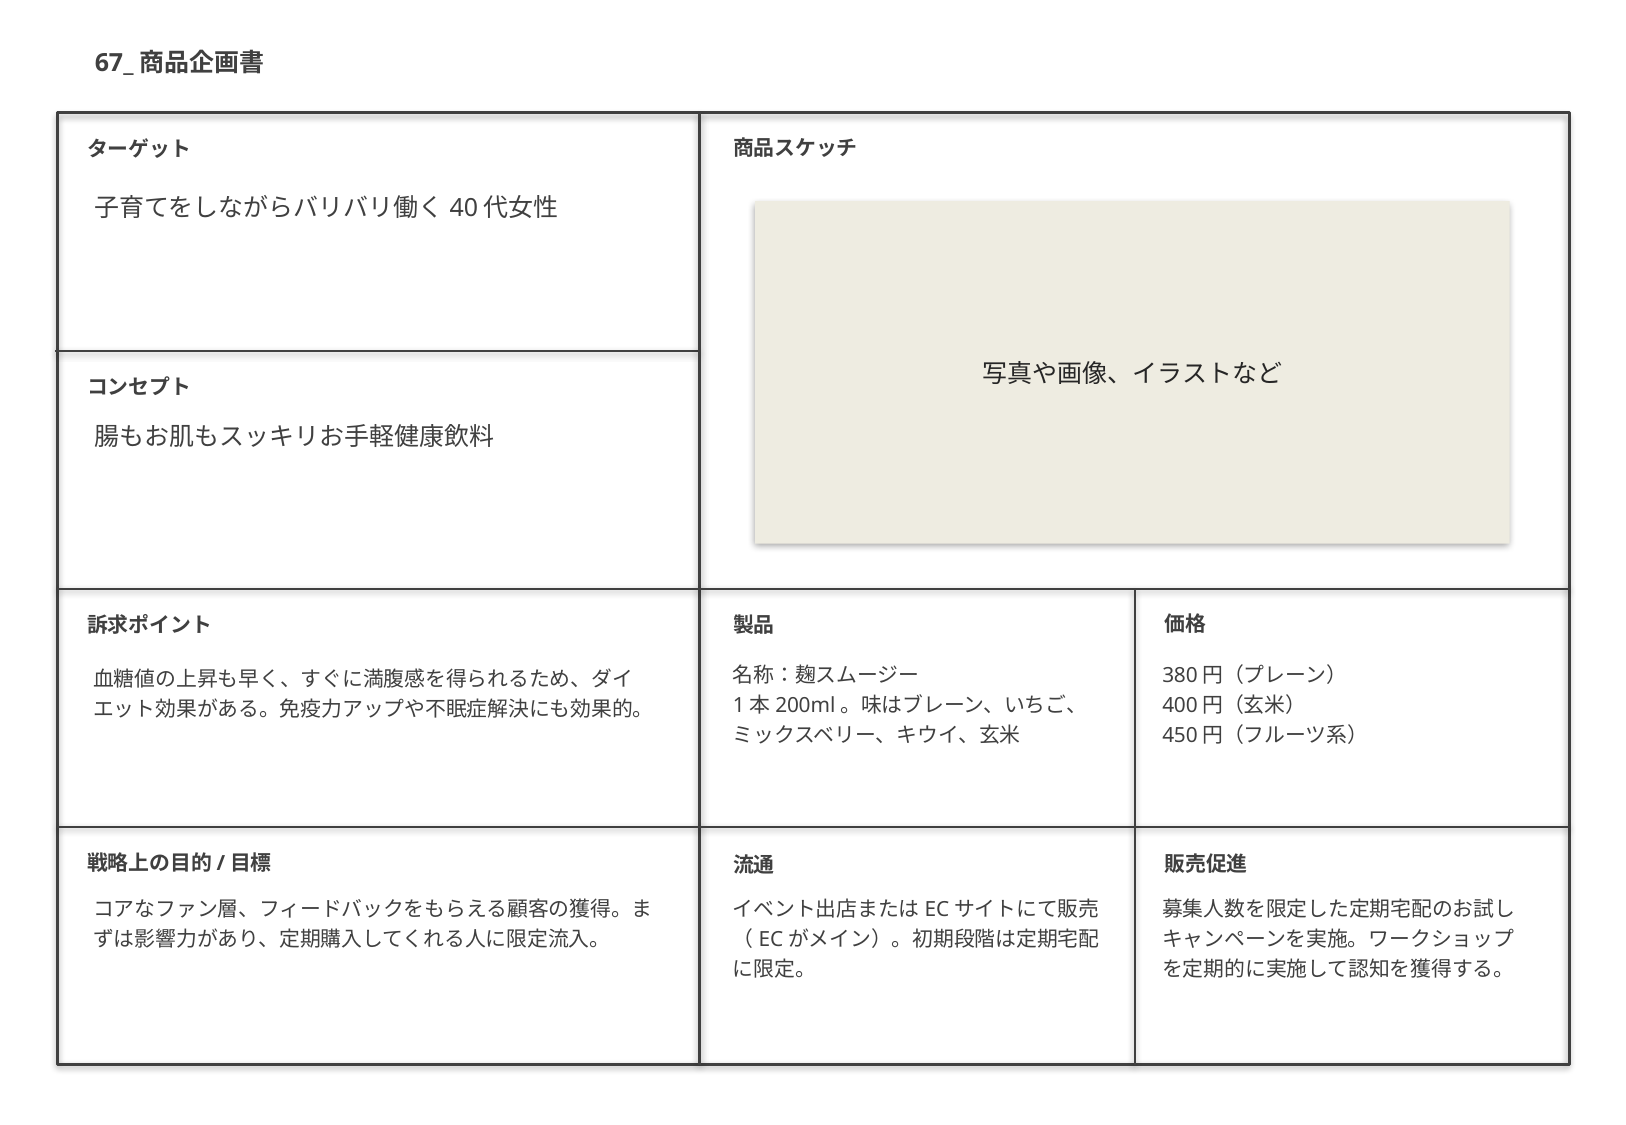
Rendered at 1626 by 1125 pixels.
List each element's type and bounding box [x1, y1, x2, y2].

text_box [55, 112, 1570, 1065]
text_box [80, 39, 280, 84]
